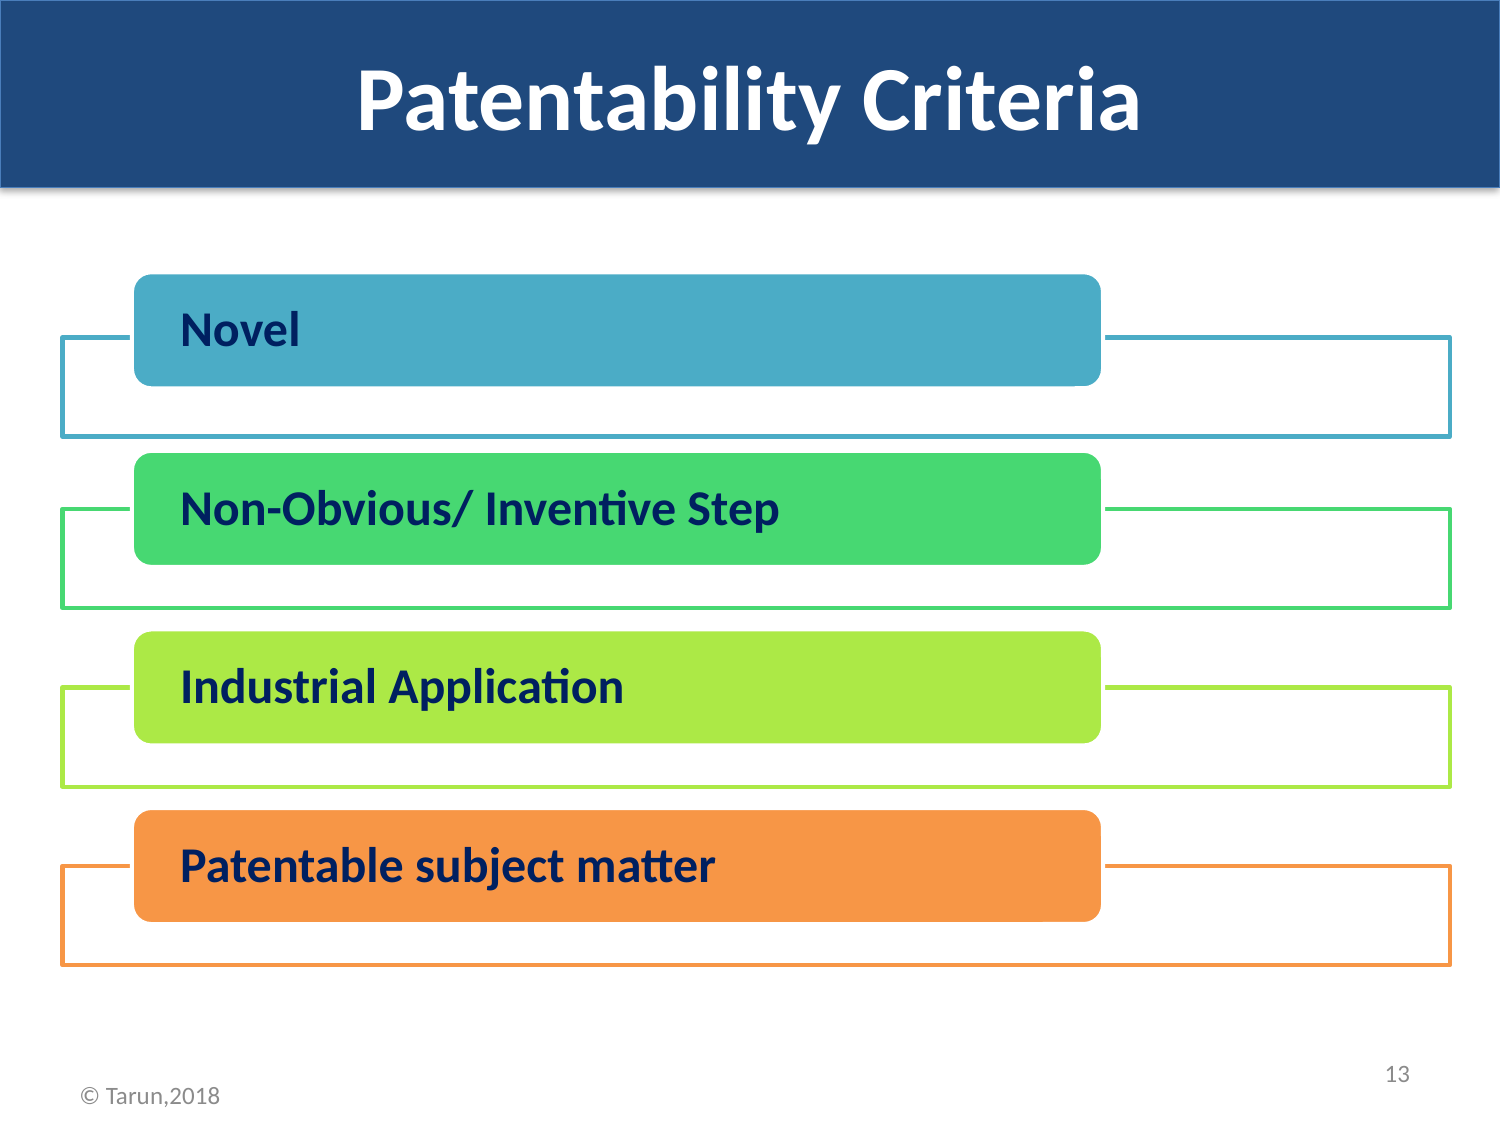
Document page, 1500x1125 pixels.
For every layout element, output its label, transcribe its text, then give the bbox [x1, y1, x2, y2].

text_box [62, 262, 1451, 976]
title Patentability Criteria [0, 0, 1500, 188]
slide_number 13 [1074, 1042, 1425, 1103]
footer © Tarun,2018 [0, 1065, 388, 1125]
